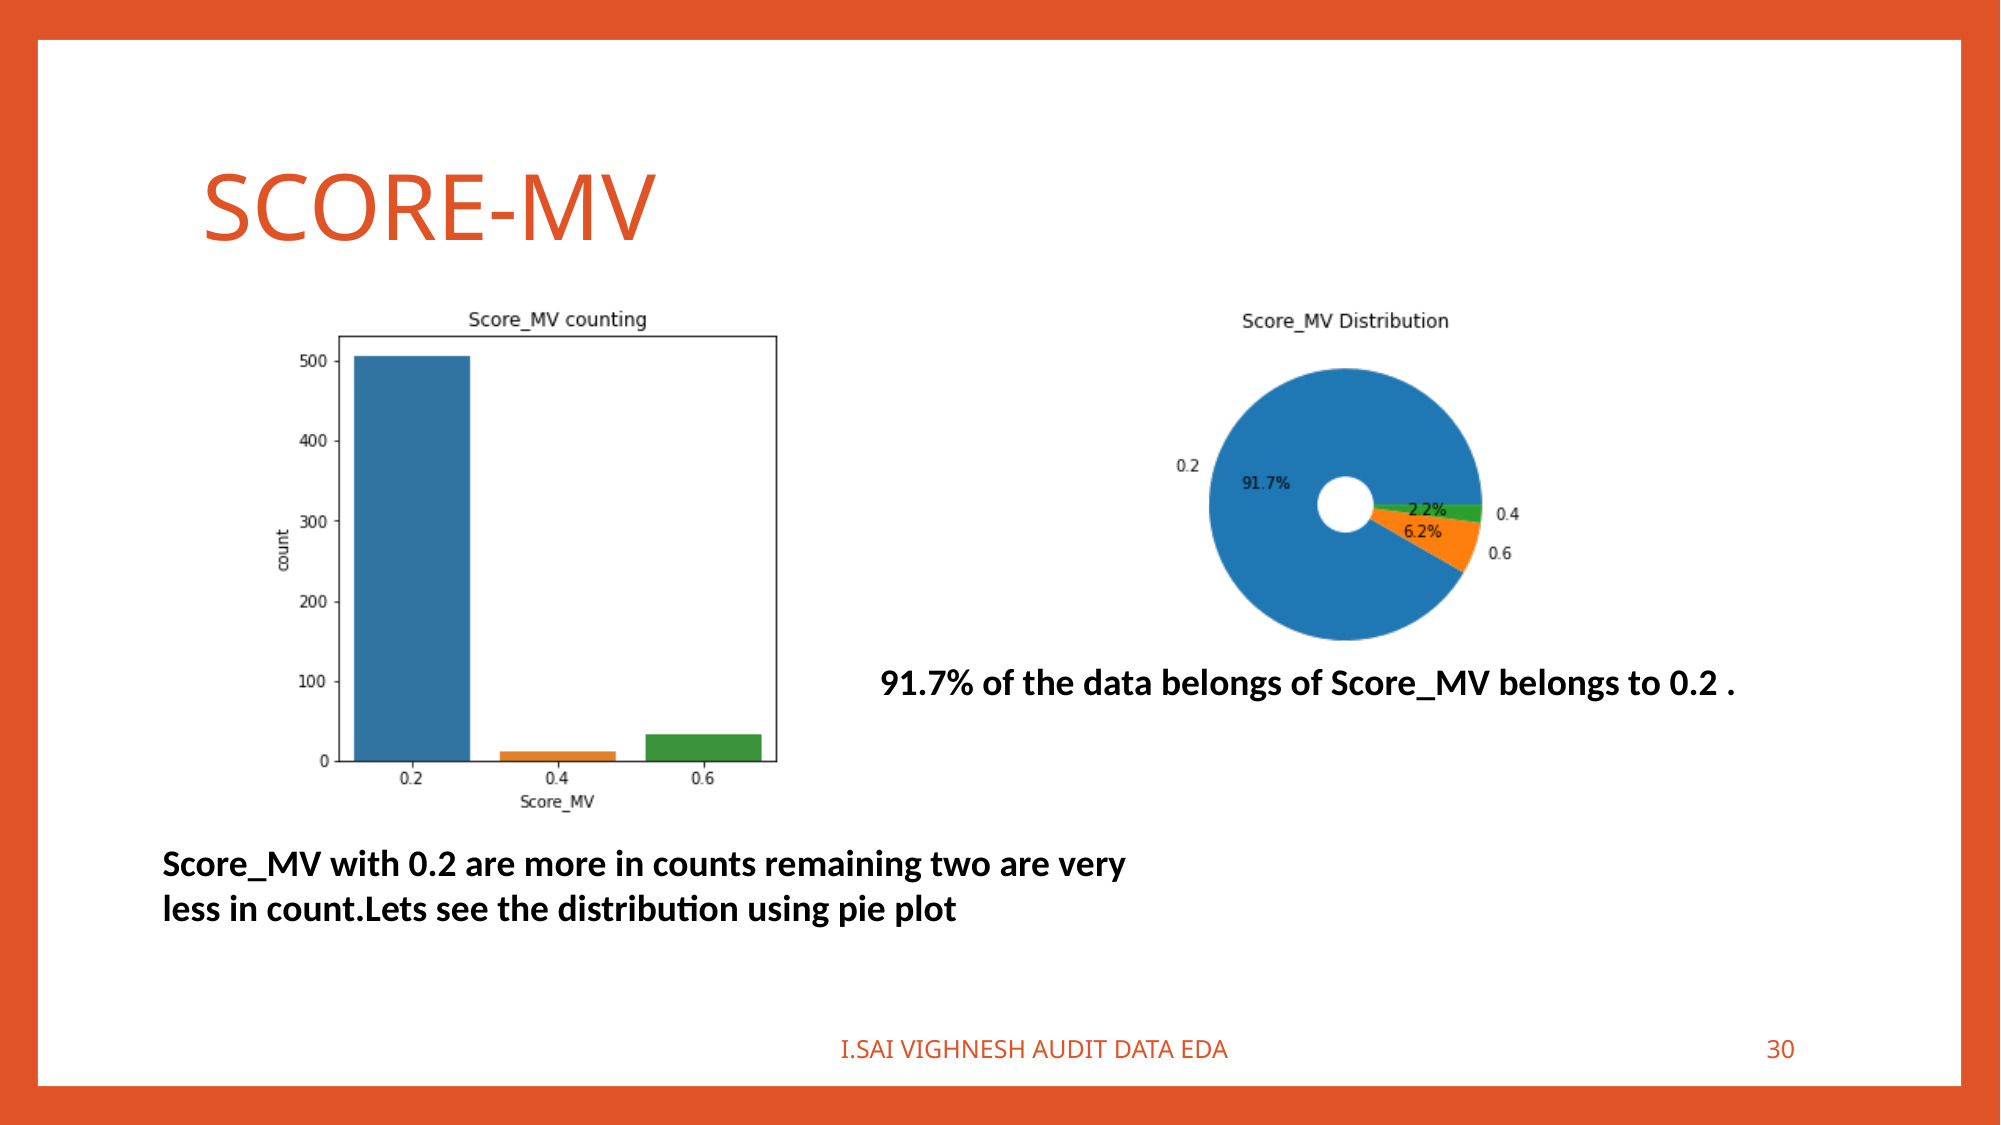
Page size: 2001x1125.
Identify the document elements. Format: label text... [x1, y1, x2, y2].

picture [1164, 299, 1531, 687]
title SCORE-MV [187, 99, 1808, 323]
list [265, 299, 787, 823]
text_box Score_MV with 0.2 are more in counts remaining two are very less in count.Lets see the distribution using pie plot [147, 831, 1148, 937]
footer I.SAI VIGHNESH AUDIT DATA EDA [647, 1020, 1422, 1081]
text_box 91.7% of the data belongs of Score_MV belongs to 0.2 . [864, 650, 1865, 711]
slide_number 30 [1530, 1020, 1811, 1081]
